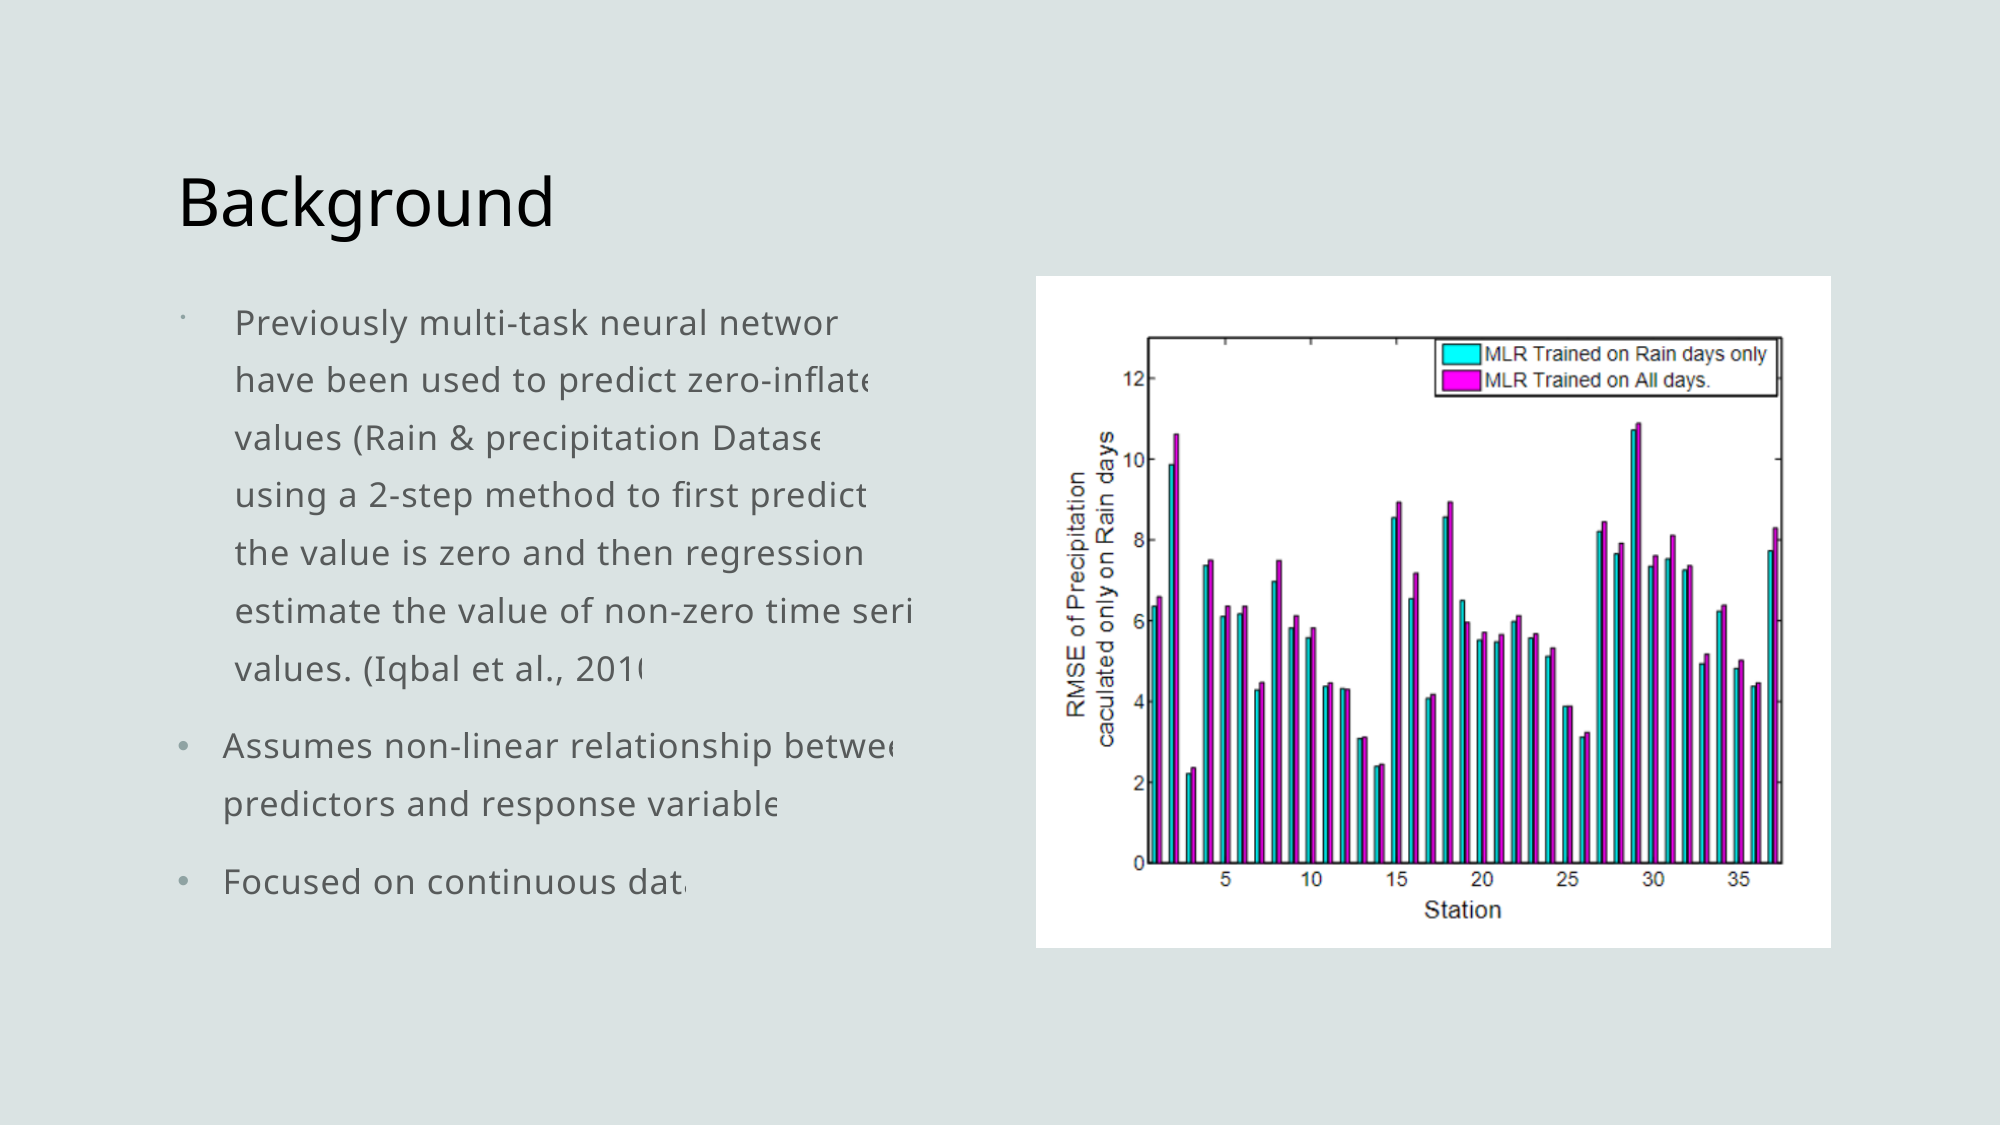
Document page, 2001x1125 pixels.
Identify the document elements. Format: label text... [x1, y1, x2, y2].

title Background [162, 64, 1838, 248]
picture [1035, 276, 1831, 949]
list Previously multi-task neural networks have been used to predict zero-inflated values (Rain & precipitation Dataset) using a 2-step method to first predict if the value is zero and then regression to estimate the value of non-zero time series values. (Iqbal et al., 2010) Assumes non-linear relationship between predictors and response variables. Focused on continuous data. [162, 276, 971, 948]
